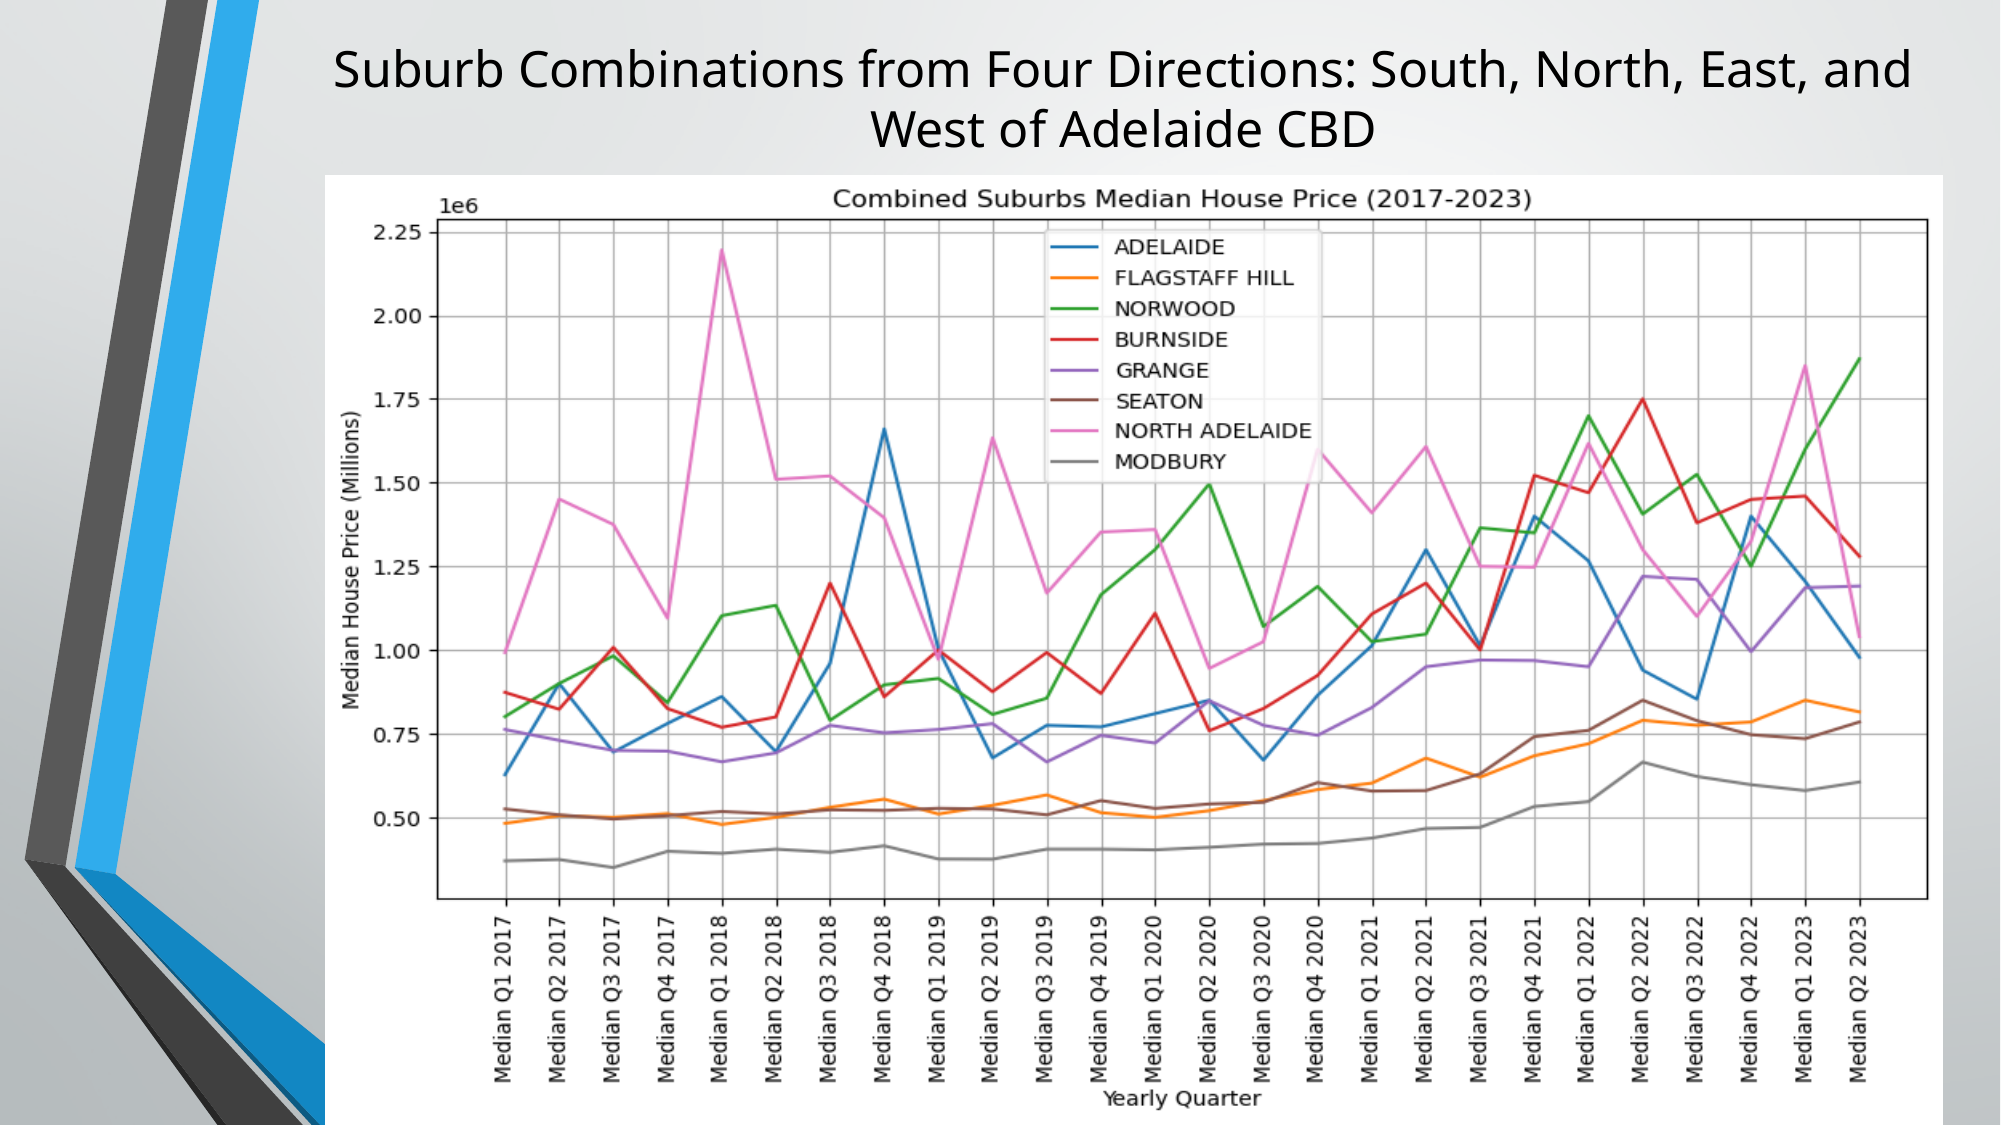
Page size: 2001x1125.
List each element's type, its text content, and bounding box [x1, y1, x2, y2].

title Suburb Combinations from Four Directions: South, North, East, and West of Adelaide CBD [283, 0, 1965, 198]
picture [325, 175, 1943, 1125]
